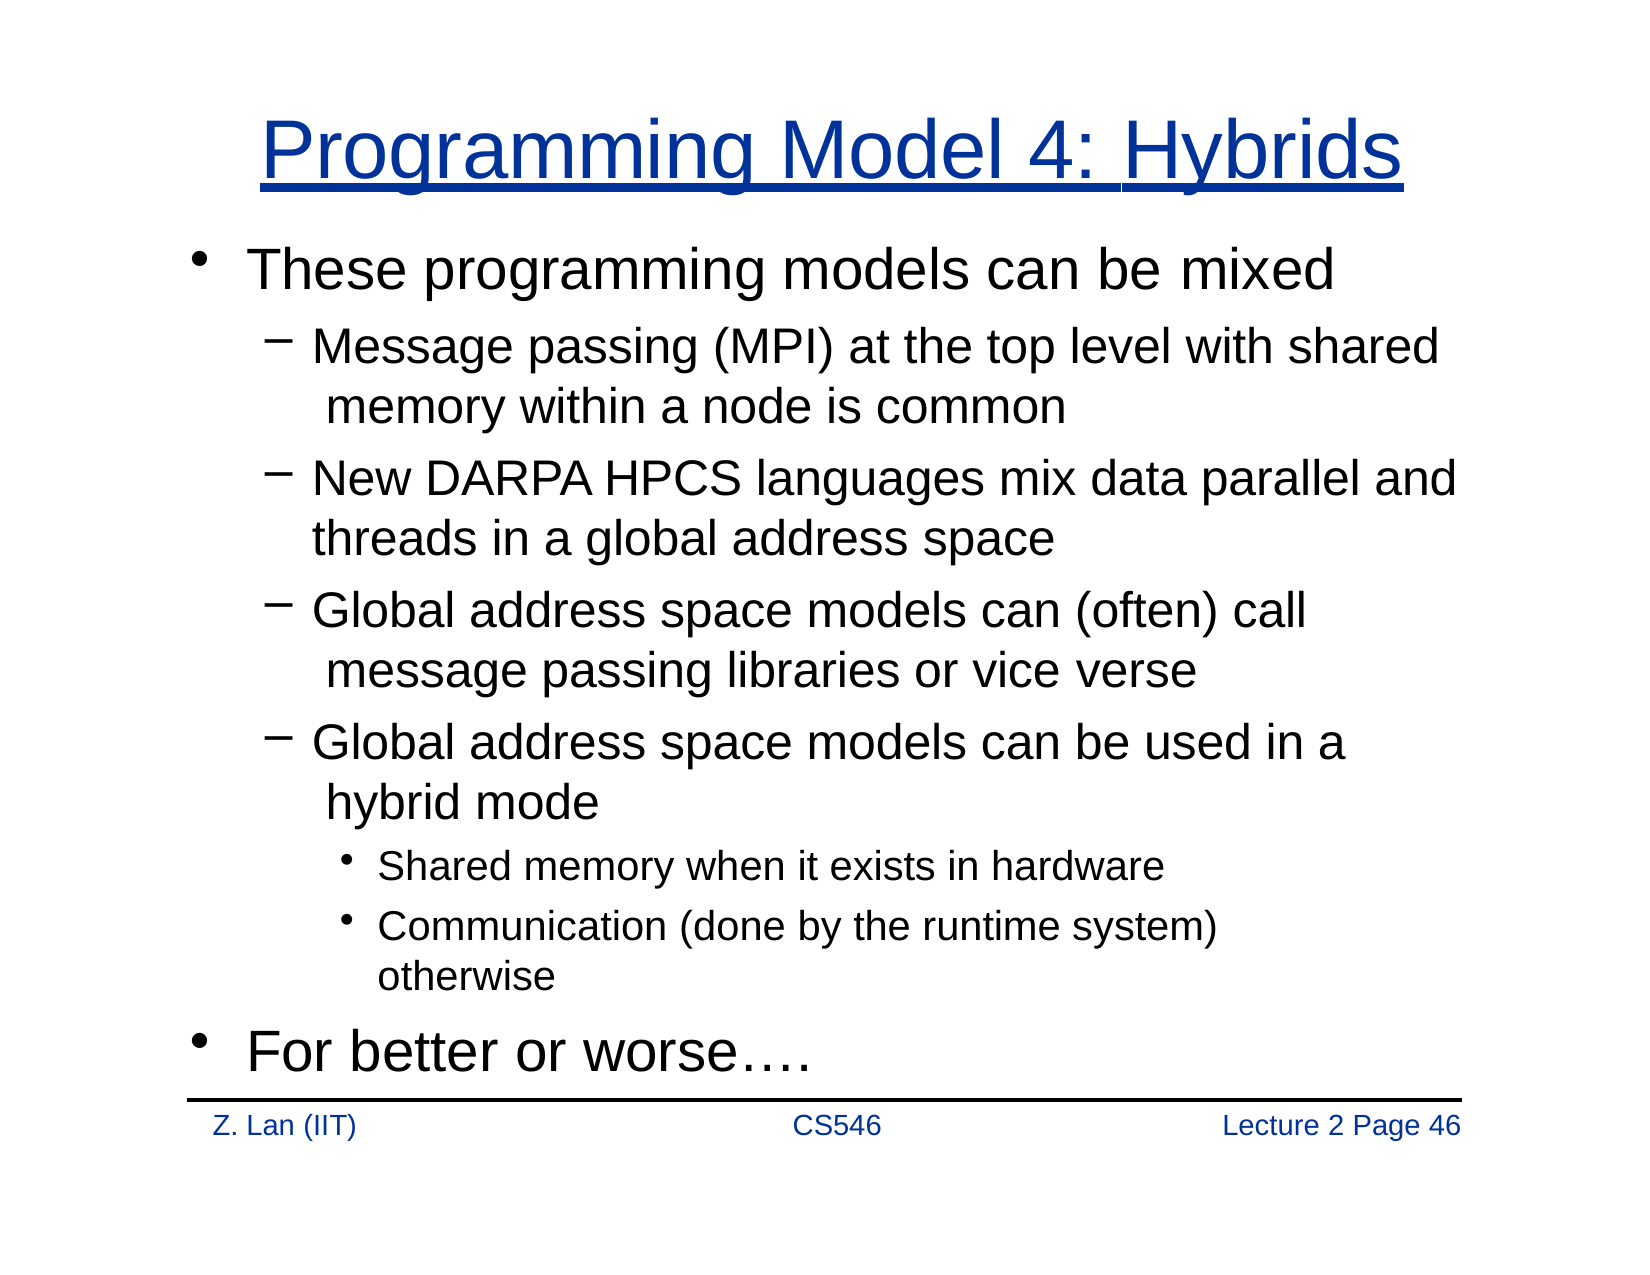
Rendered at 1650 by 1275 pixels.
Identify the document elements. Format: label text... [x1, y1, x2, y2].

slide_number Z. Lan (IIT) [210, 1111, 360, 1275]
text_box These programming models can be mixed Message passing (MPI) at the top level with shared memory within a node is common New DARPA HPCS languages mix data parallel and threads in a global address space Global address space models can (often) call message passing libraries or vice verse Global address space models can be used in a hybrid mode Shared memory when it exists in hardware Communication (done by the runtime system) otherwise For better or worse…. [187, 230, 1474, 1083]
footer CS546 [790, 1111, 885, 1275]
title Programming Model 4: Hybrids [222, 57, 1428, 230]
slide_number Lecture 2 Page 46 [1220, 1111, 1464, 1275]
